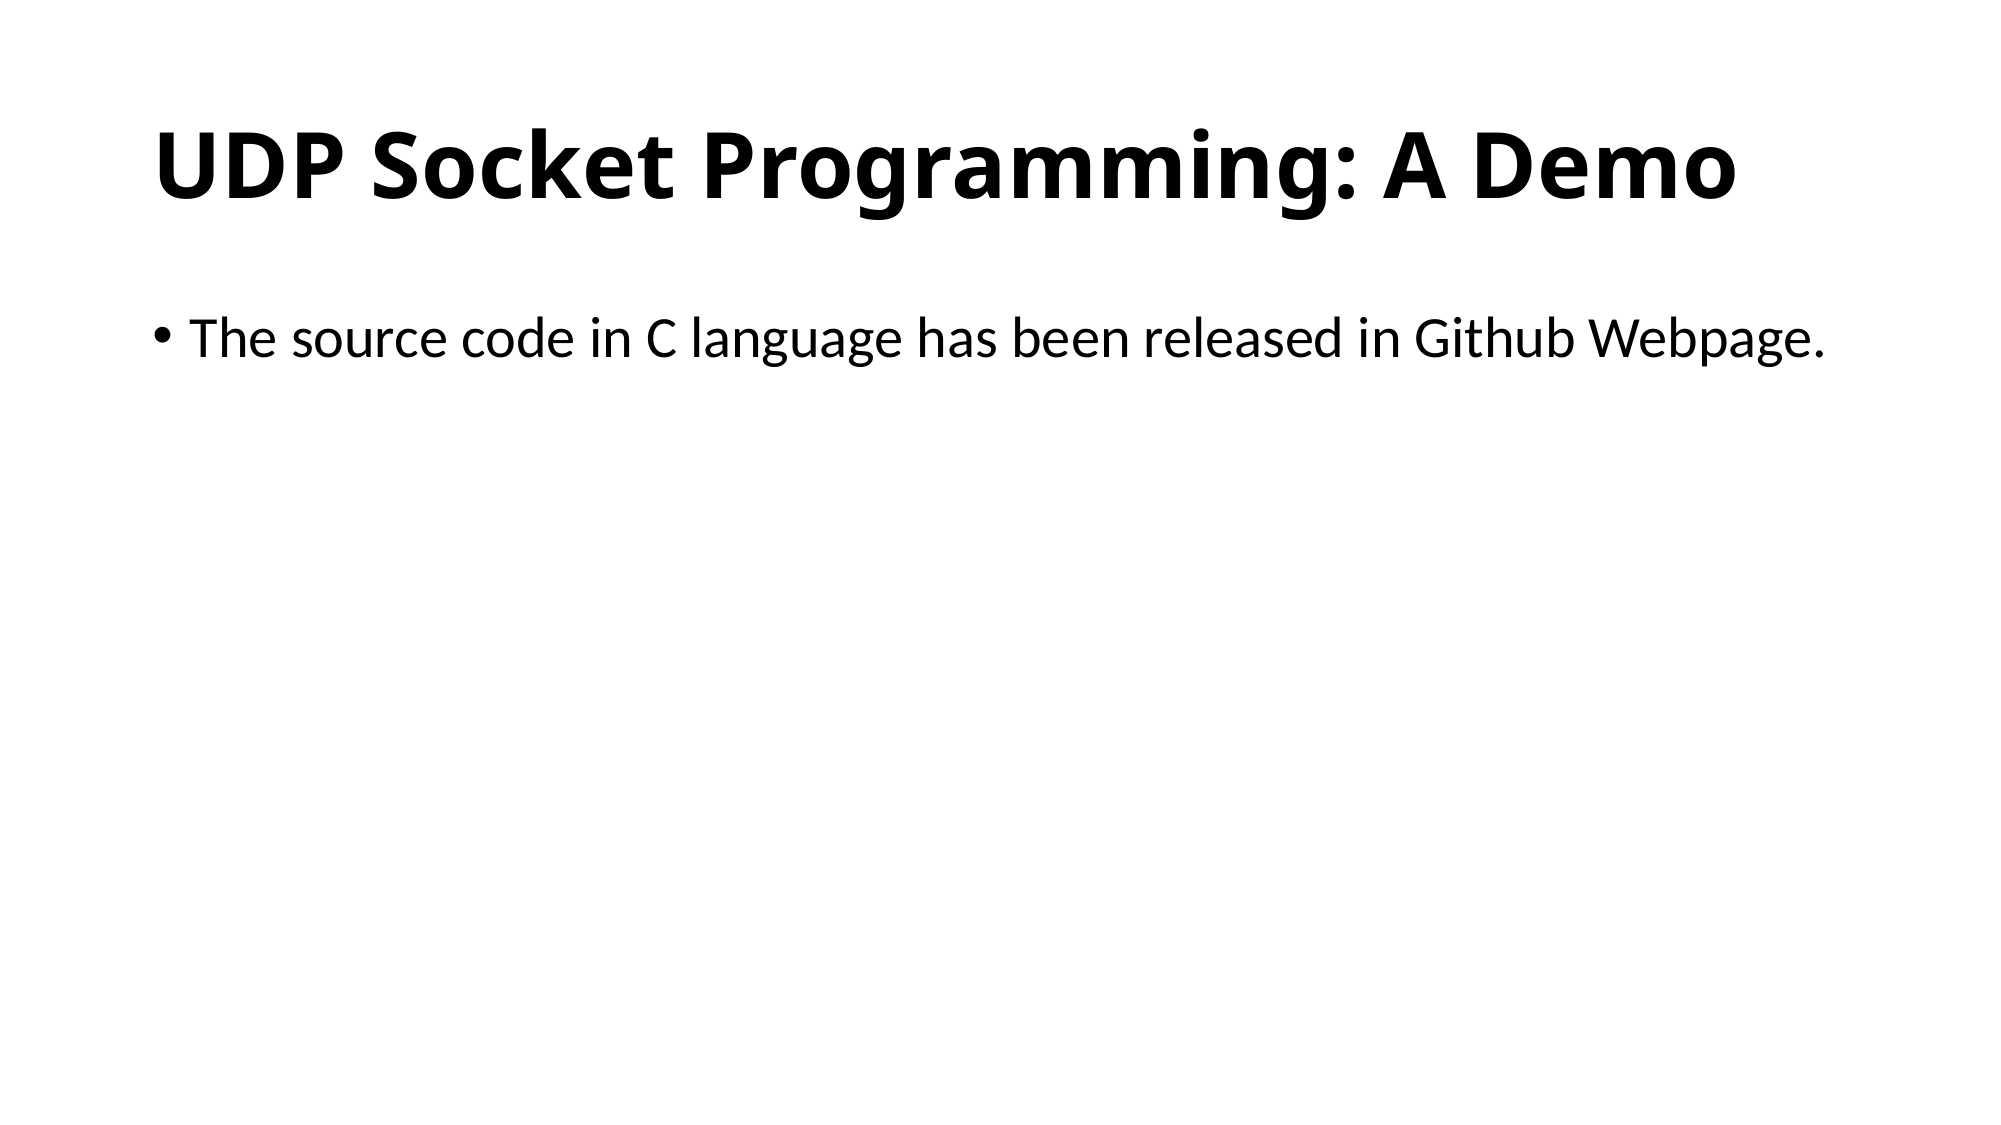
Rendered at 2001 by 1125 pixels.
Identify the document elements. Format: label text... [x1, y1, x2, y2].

list The source code in C language has been released in Github Webpage. [137, 299, 1863, 652]
title UDP Socket Programming: A Demo [137, 59, 1863, 278]
